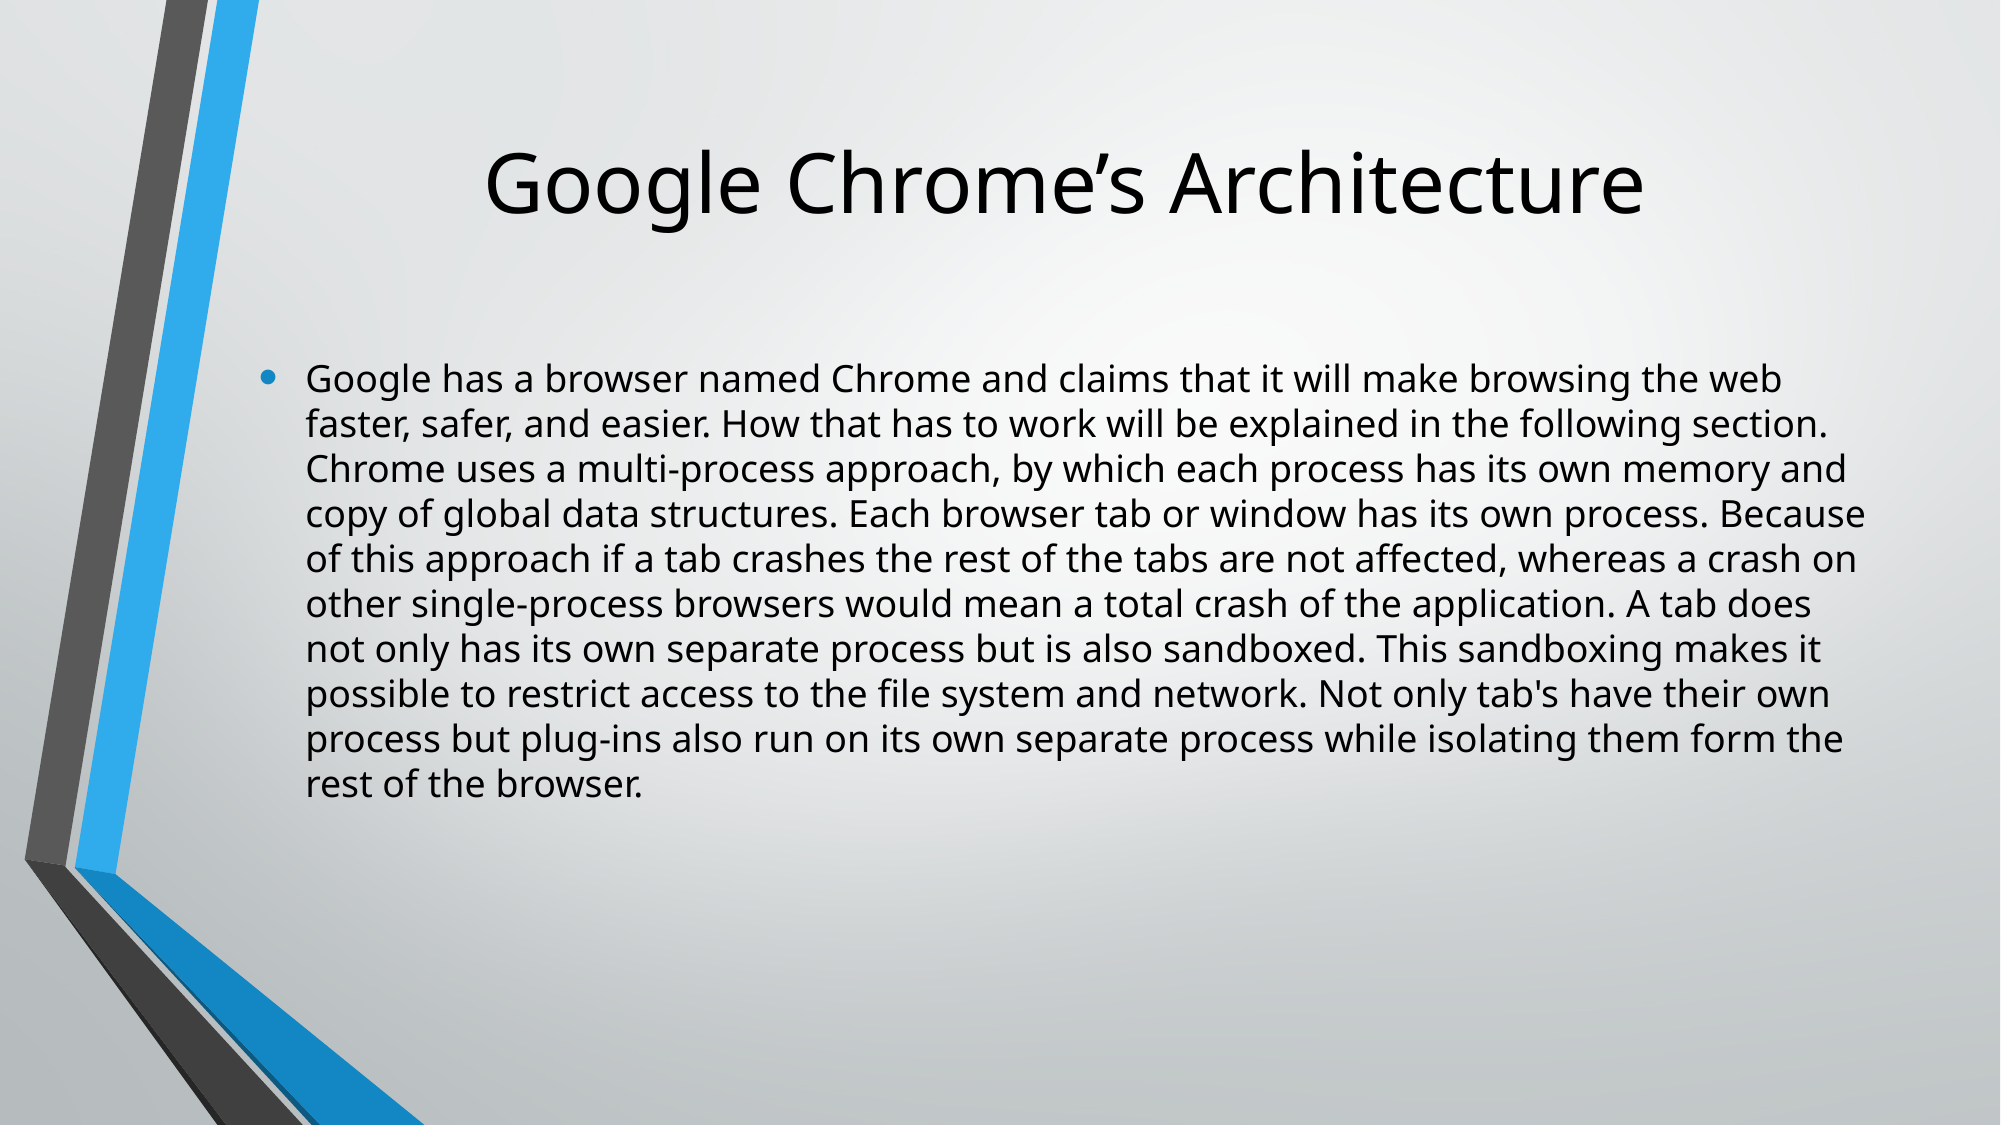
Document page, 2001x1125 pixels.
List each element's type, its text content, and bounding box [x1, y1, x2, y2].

title Google Chrome’s Architecture [243, 112, 1887, 249]
list Google has a browser named Chrome and claims that it will make browsing the web faster, safer, and easier. How that has to work will be explained in the following section. Chrome uses a multi-process approach, by which each process has its own memory and copy of global data structures. Each browser tab or window has its own process. Because of this approach if a tab crashes the rest of the tabs are not affected, whereas a crash on other single-process browsers would mean a total crash of the application. A tab does not only has its own separate process but is also sandboxed. This sandboxing makes it possible to restrict access to the file system and network. Not only tab's have their own process but plug-ins also run on its own separate process while isolating them form the rest of the browser. [243, 274, 1887, 950]
